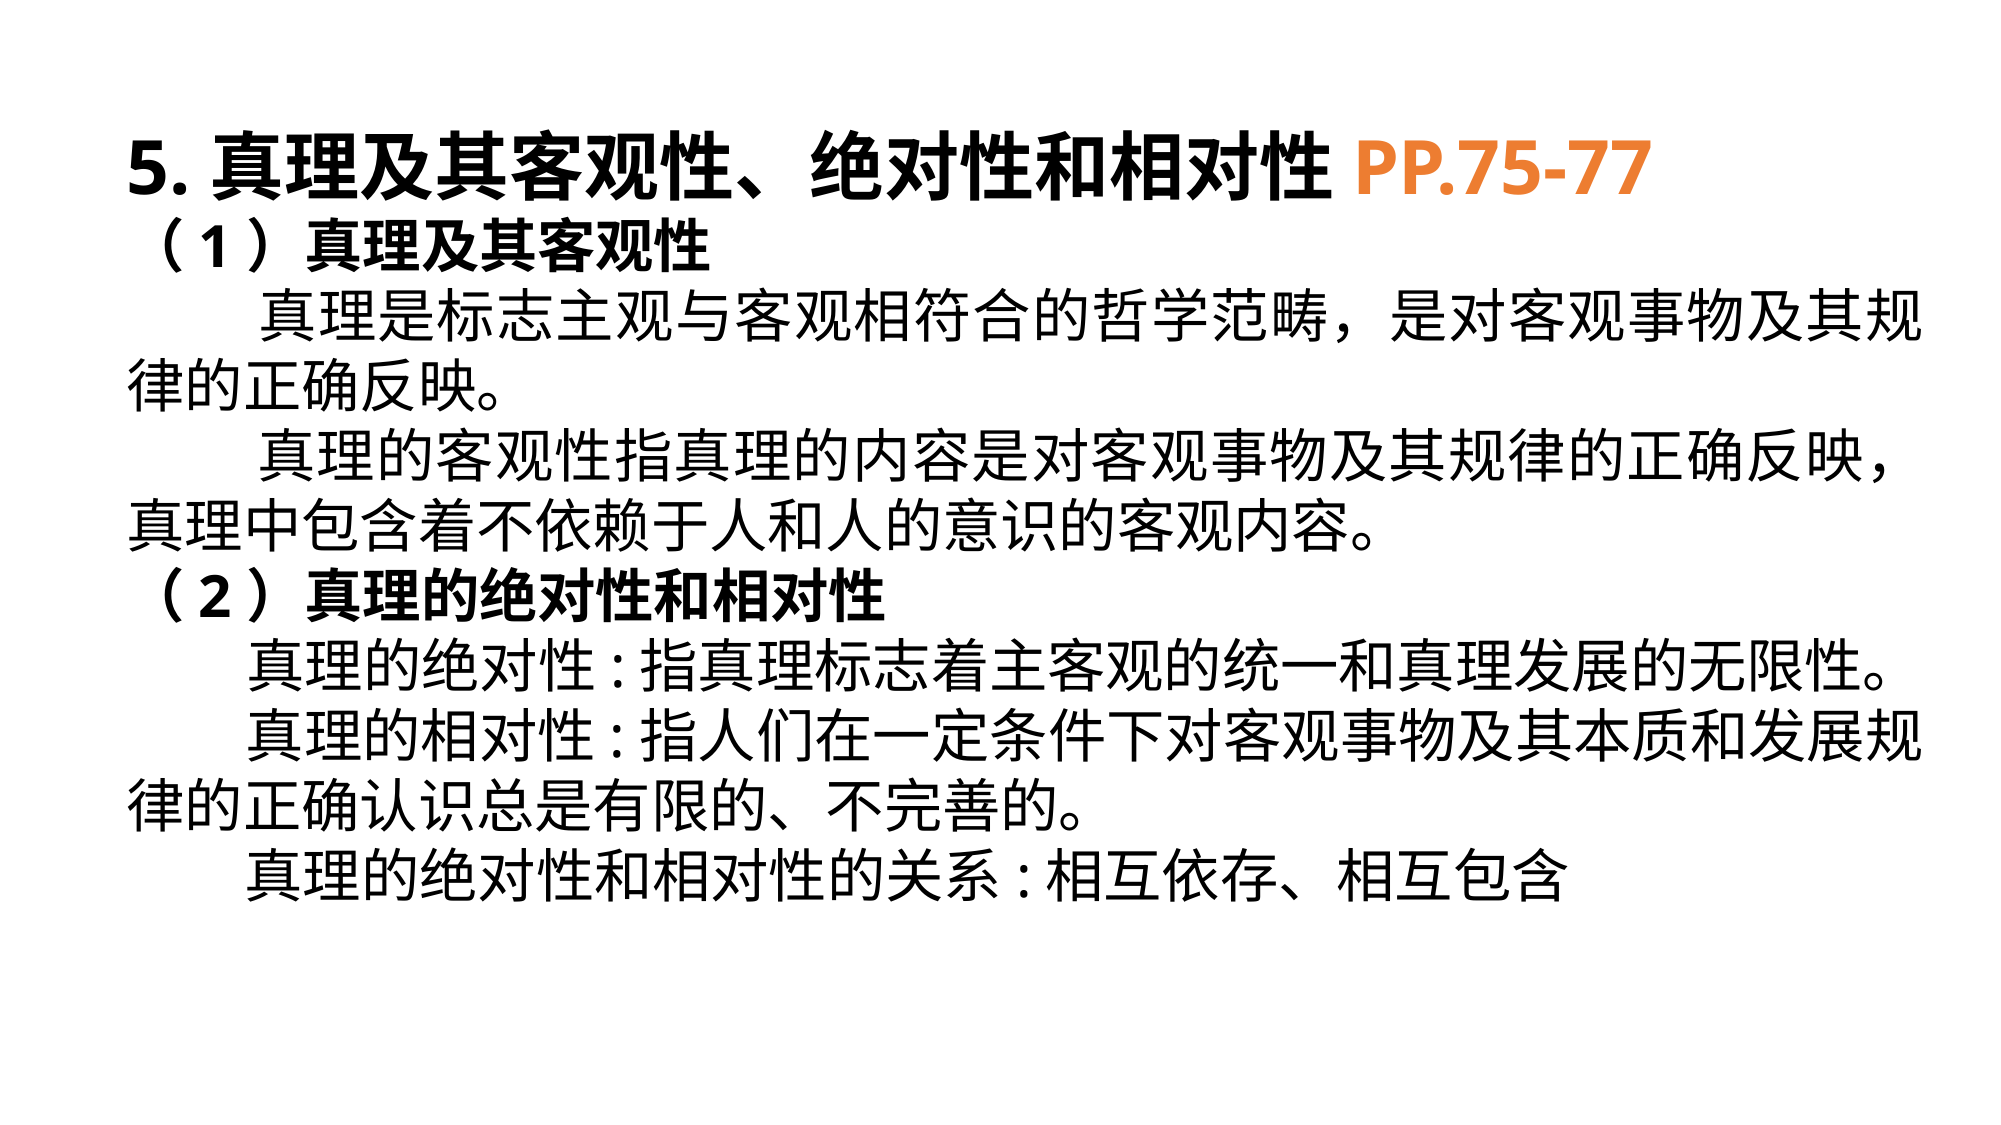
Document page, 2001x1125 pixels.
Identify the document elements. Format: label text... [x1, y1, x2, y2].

text_box 5.真理及其客观性、绝对性和相对性PP.75-77 （1）真理及其客观性 真理是标志主观与客观相符合的哲学范畴，是对客观事物及其规律的正确反映。 真理的客观性指真理的内容是对客观事物及其规律的正确反映，真理中包含着不依赖于人和人的意识的客观内容。 （2）真理的绝对性和相对性 真理的绝对性:指真理标志着主客观的统一和真理发展的无限性。 真理的相对性:指人们在一定条件下对客观事物及其本质和发展规律的正确认识总是有限的、不完善的。 真理的绝对性和相对性的关系:相互依存、相互包含 [112, 112, 1939, 917]
